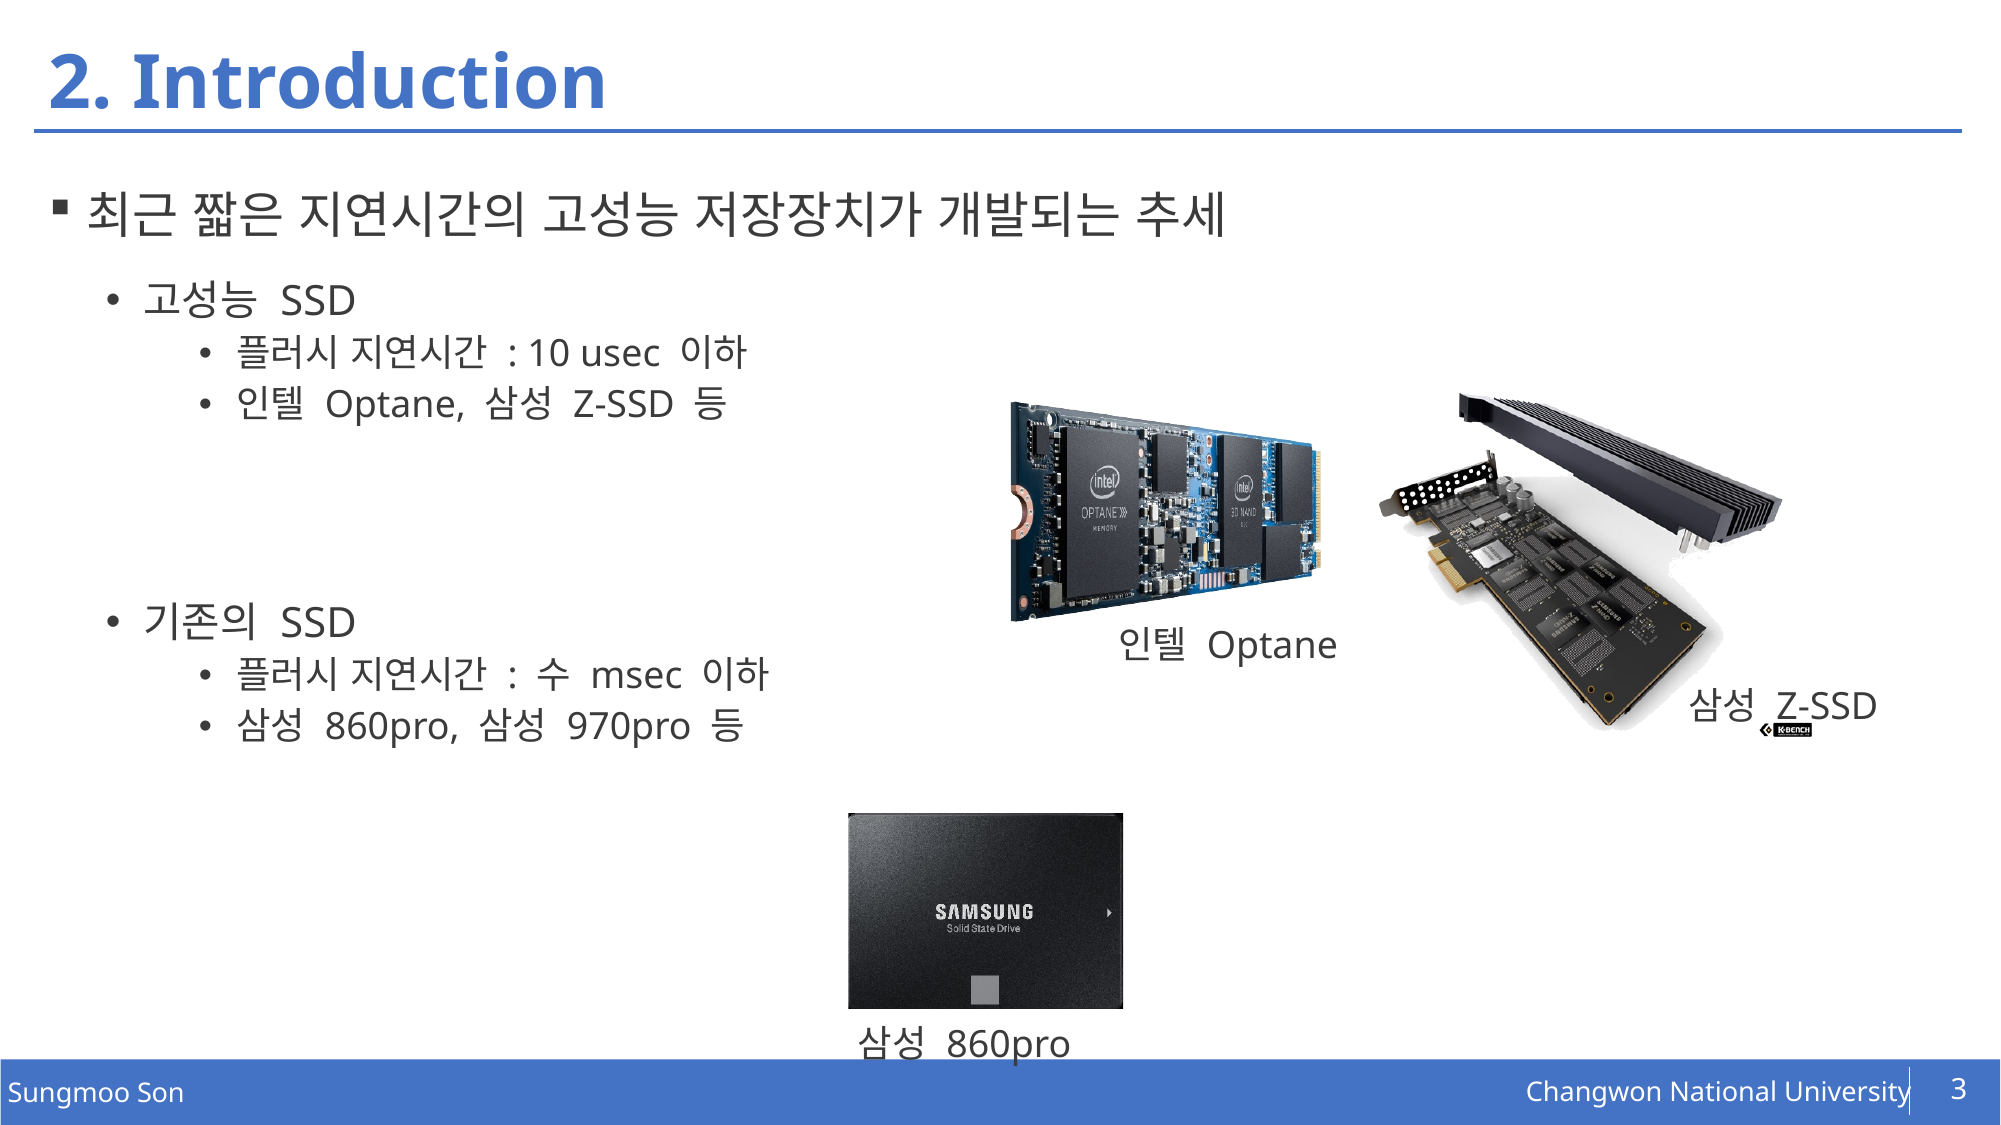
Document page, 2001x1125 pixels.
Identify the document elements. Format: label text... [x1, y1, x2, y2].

title 2. Introduction [33, 27, 1963, 143]
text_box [843, 813, 1154, 1074]
list 최근 짧은 지연시간의 고성능 저장장치가 개발되는 추세 고성능 SSD 플러시 지연시간 : 10 usec 이하 인텔 Optane, 삼성 Z-SSD 등 기존의 SSD 플러시 지연시간 : 수 msec 이하 삼성 860pro, 삼성 970pro 등 [33, 152, 1963, 997]
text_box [985, 401, 1358, 675]
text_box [1358, 370, 1950, 737]
slide_number 3 [1922, 1060, 1996, 1121]
